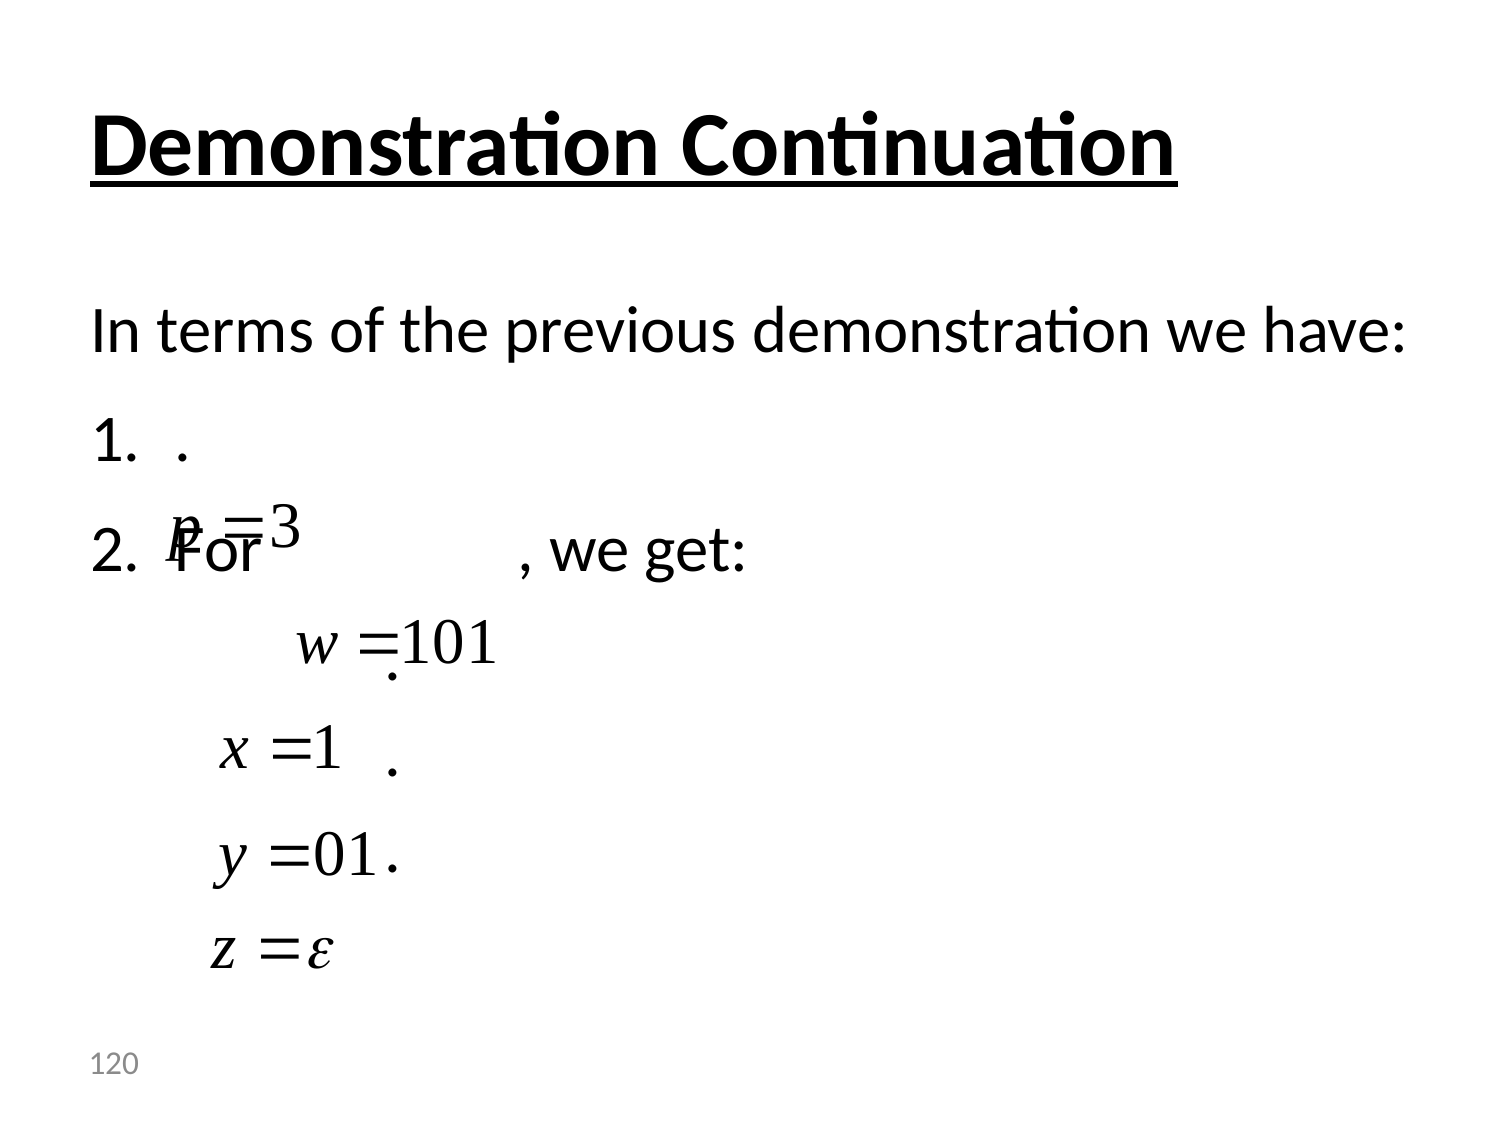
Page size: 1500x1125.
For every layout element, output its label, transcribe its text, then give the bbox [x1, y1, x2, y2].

list In terms of the previous demonstration we have: . For , we get: . . . [75, 262, 1425, 1032]
slide_number 120 [58, 1031, 409, 1092]
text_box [207, 709, 354, 786]
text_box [284, 603, 502, 680]
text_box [152, 487, 310, 575]
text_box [198, 924, 352, 985]
title Demonstration Continuation [75, 45, 1425, 233]
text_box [202, 815, 387, 903]
